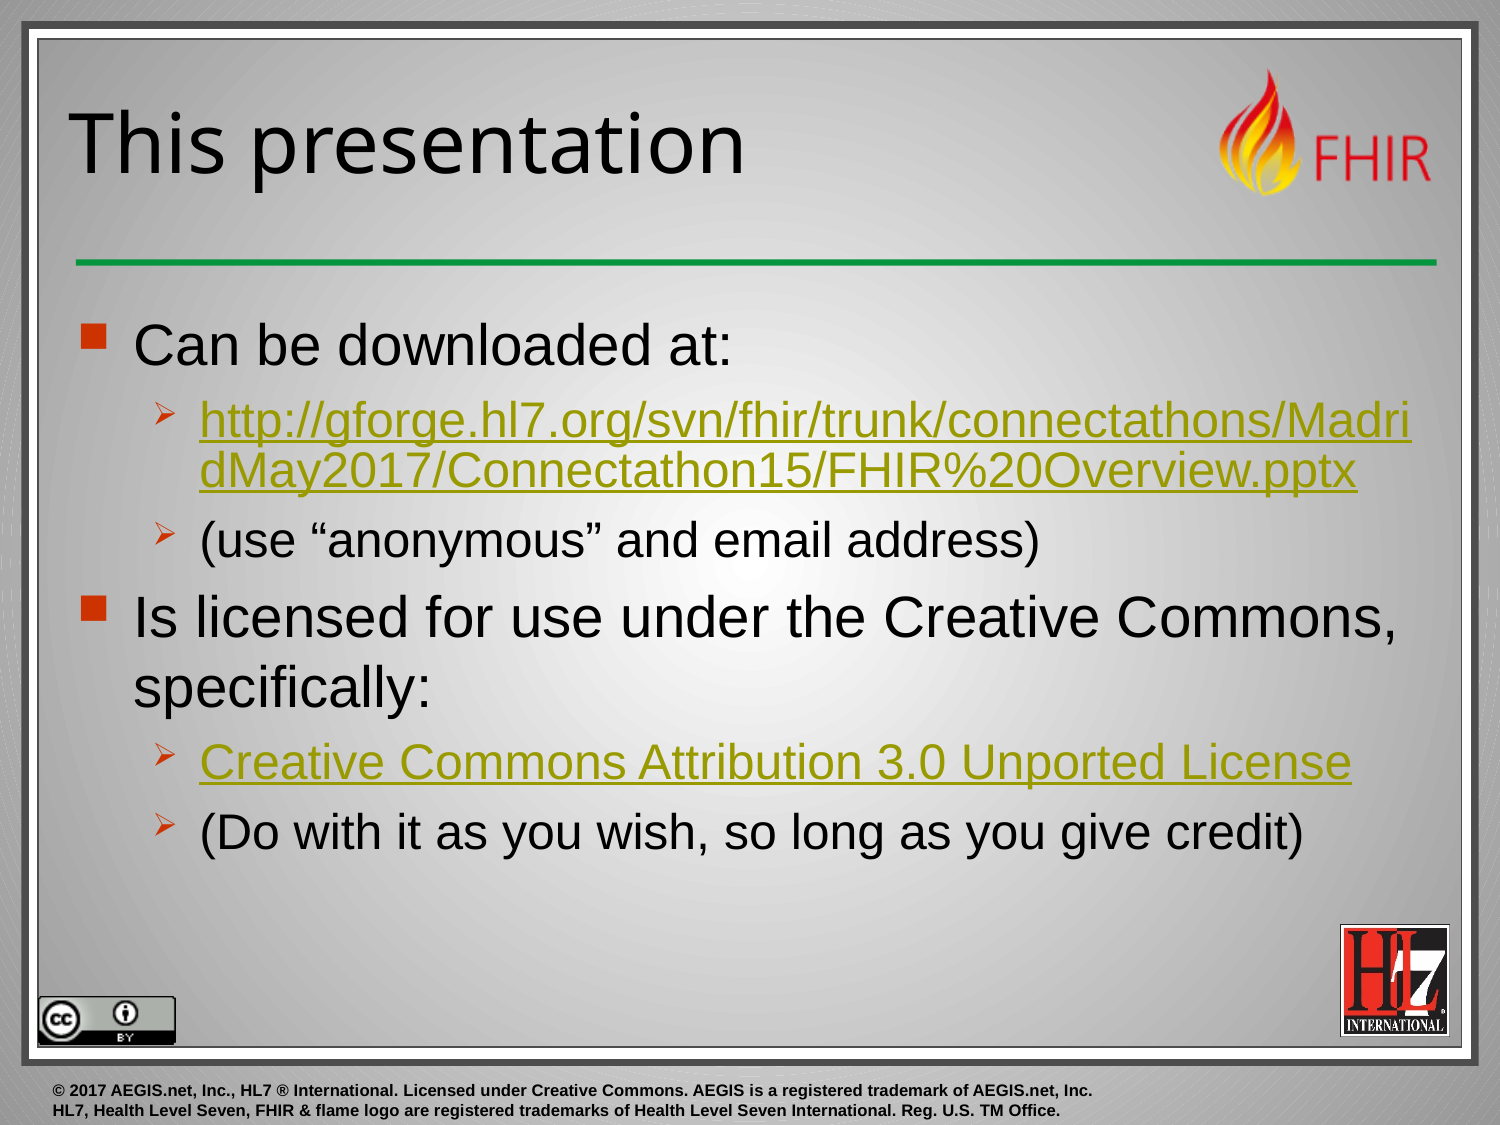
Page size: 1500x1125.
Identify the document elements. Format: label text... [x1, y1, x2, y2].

title This presentation [53, 54, 1128, 244]
picture [1217, 66, 1438, 198]
picture [38, 996, 176, 1045]
list Can be downloaded at: http://gforge.hl7.org/svn/fhir/trunk/connectathons/MadridMay2017/Connectathon15/FHIR%20Overview.pptx (use “anonymous” and email address) Is licensed for use under the Creative Commons, specifically: Creative Commons Attribution 3.0 Unported License (Do with it as you wish, so long as you give credit) [62, 299, 1438, 1035]
picture [1340, 924, 1450, 1037]
